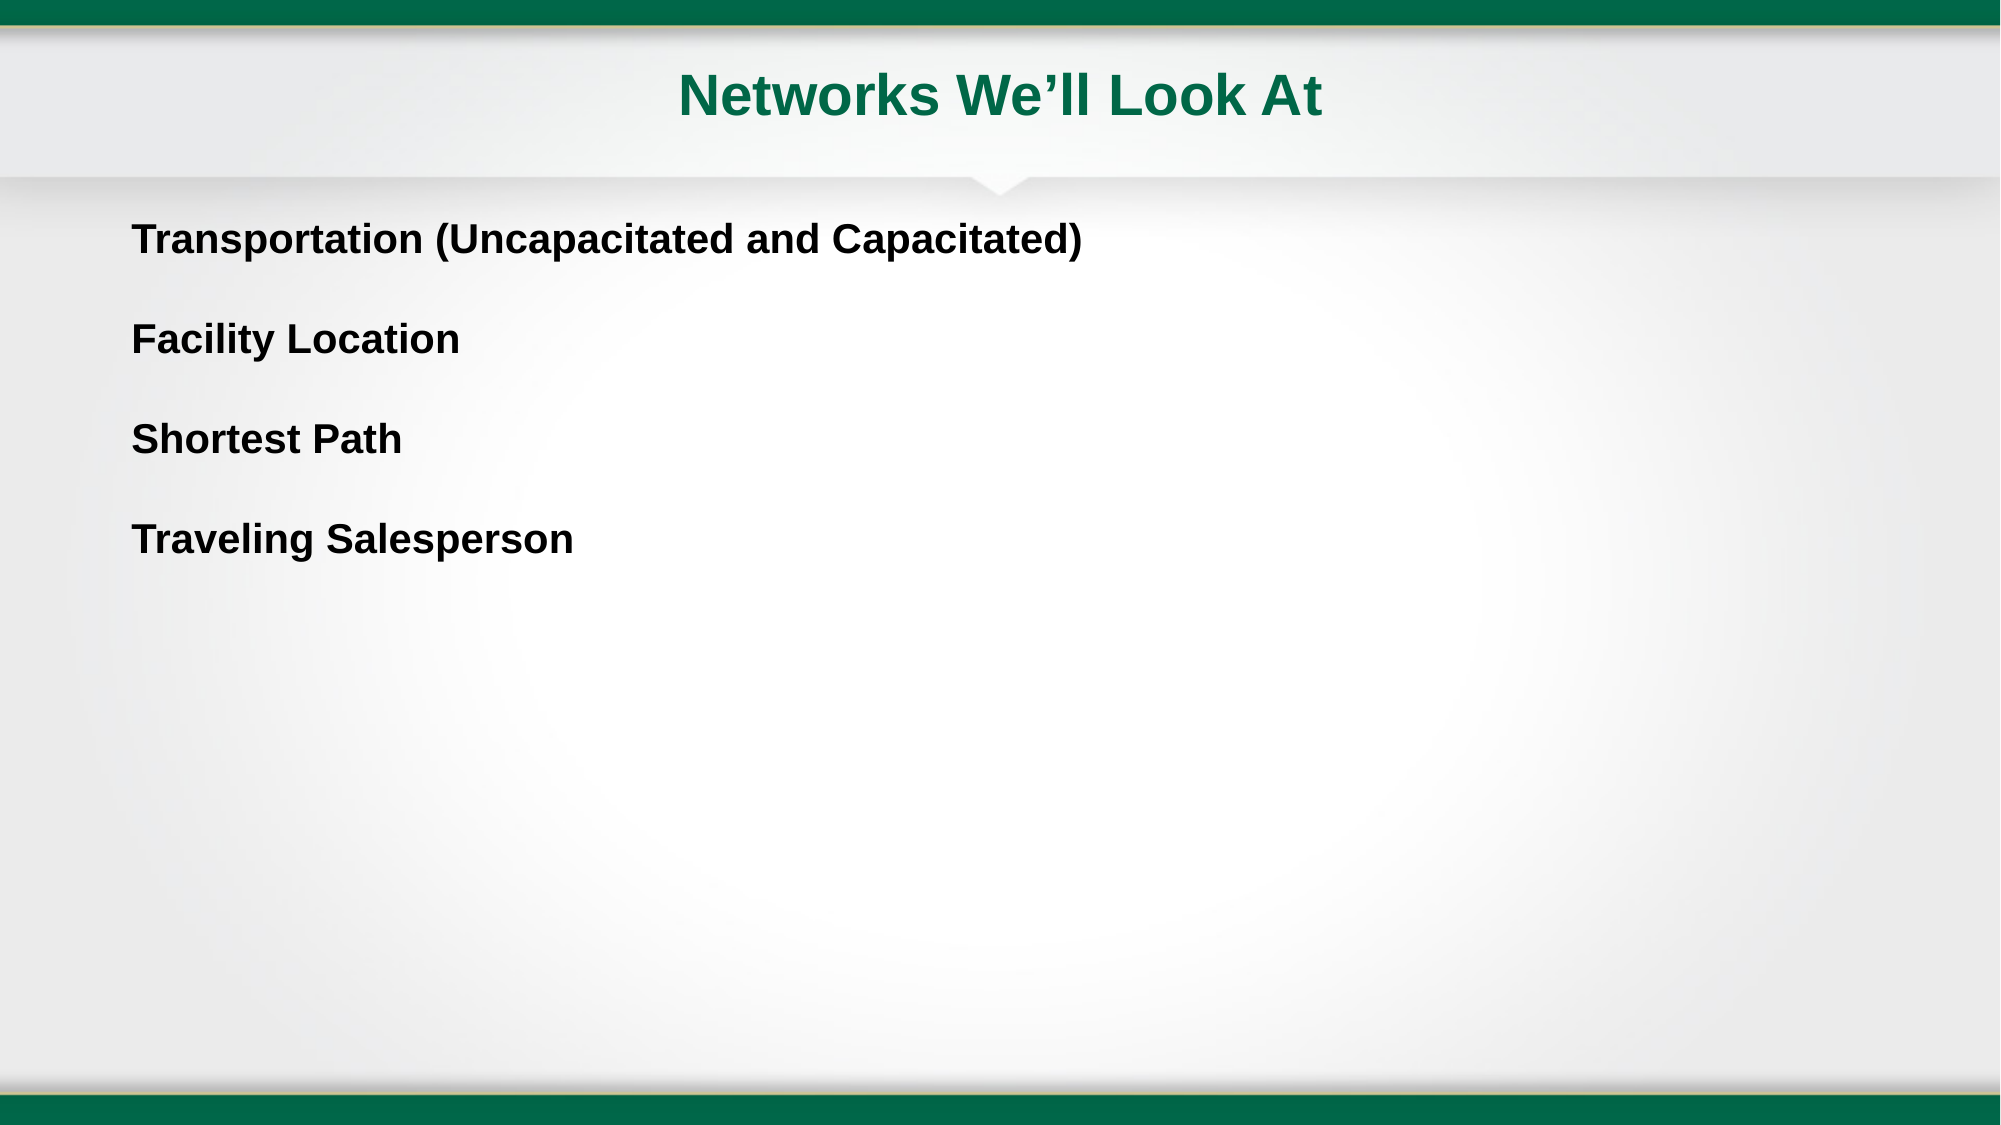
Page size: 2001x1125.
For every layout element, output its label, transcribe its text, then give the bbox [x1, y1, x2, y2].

list Transportation (Uncapacitated and Capacitated) Facility Location Shortest Path Traveling Salesperson [116, 204, 1839, 879]
picture [0, 0, 2001, 1125]
title Networks We’ll Look At [125, 50, 1876, 202]
